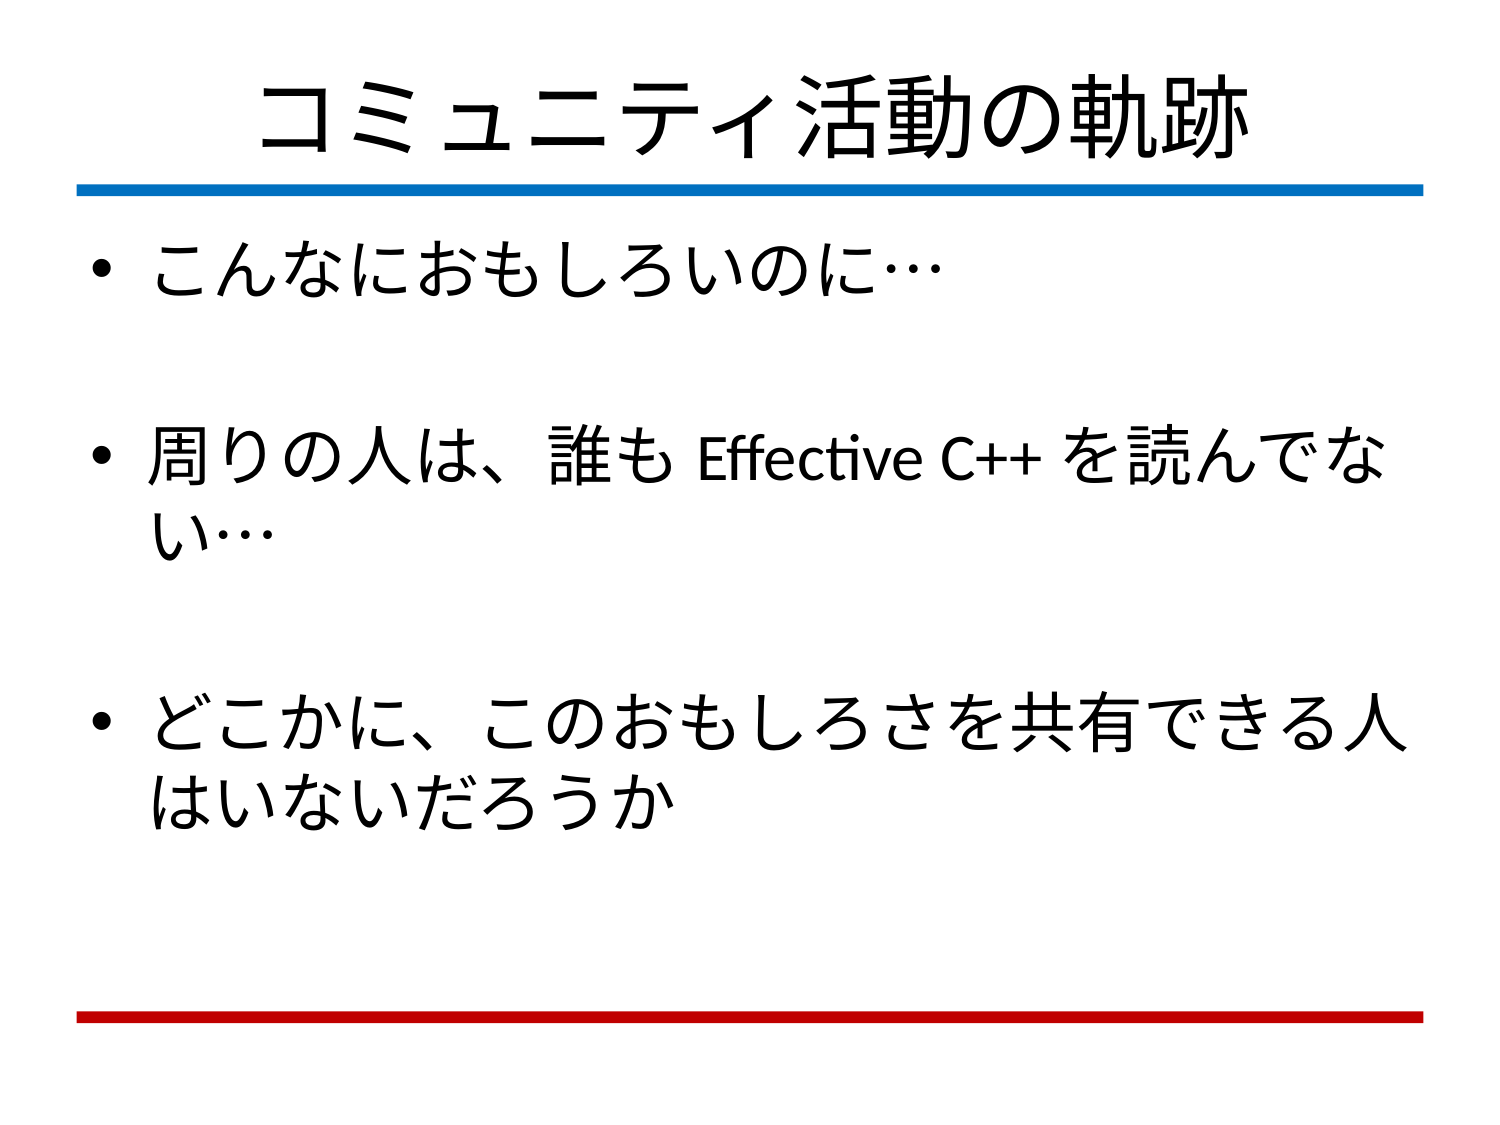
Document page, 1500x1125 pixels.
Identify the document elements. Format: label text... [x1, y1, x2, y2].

list こんなにおもしろいのに… 周りの人は、誰もEffective C++を読んでない… どこかに、このおもしろさを共有できる人はいないだろうか [75, 219, 1425, 1005]
title コミュニティ活動の軌跡 [75, 45, 1425, 185]
